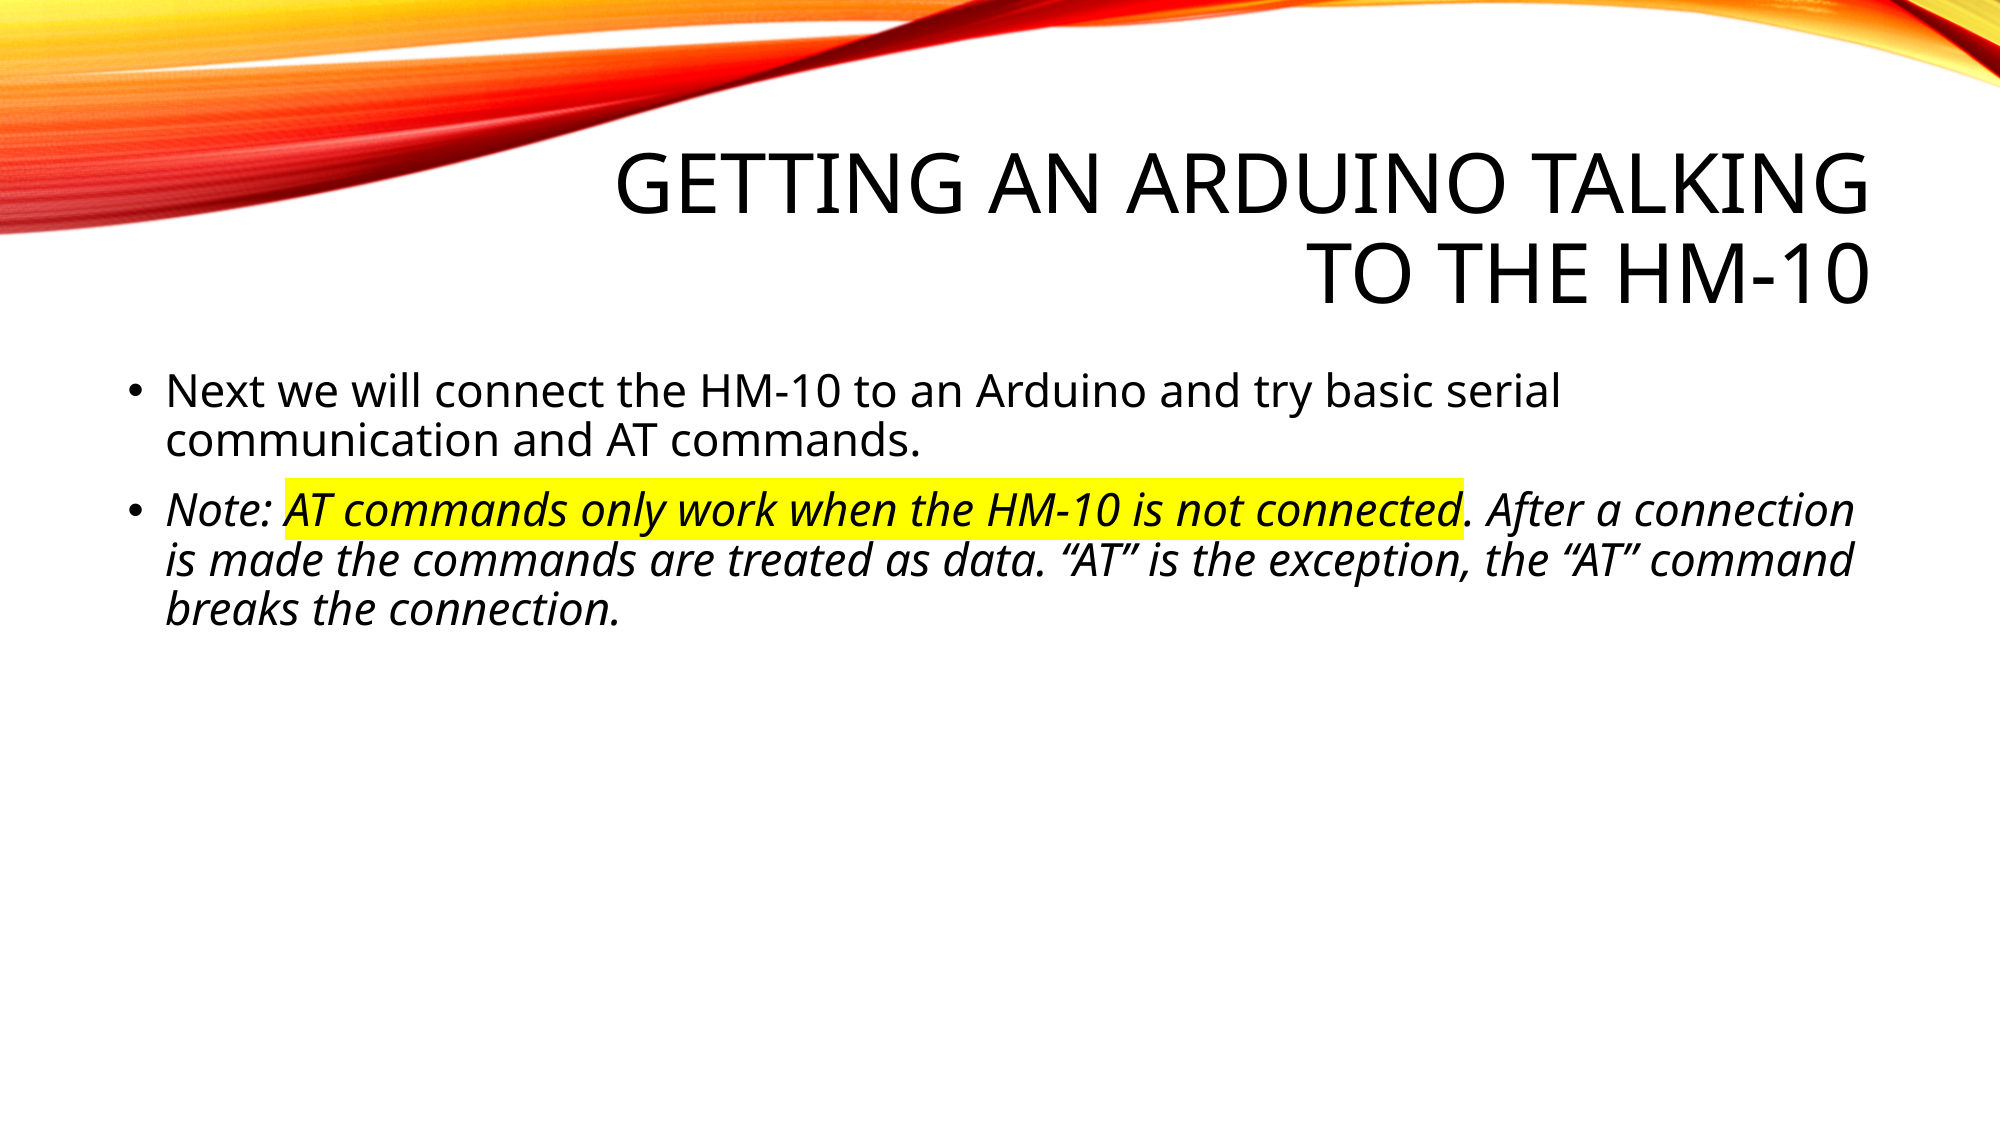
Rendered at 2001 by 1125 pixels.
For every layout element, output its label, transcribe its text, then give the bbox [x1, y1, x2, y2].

picture [0, 0, 2000, 237]
list Next we will connect the HM-10 to an Arduino and try basic serial communication and AT commands. Note: AT commands only work when the HM-10 is not connected. After a connection is made the commands are treated as data. “AT” is the exception, the “AT” command breaks the connection. [112, 360, 1888, 1021]
title Getting an Arduino talking to the HM-10 [474, 125, 1888, 338]
